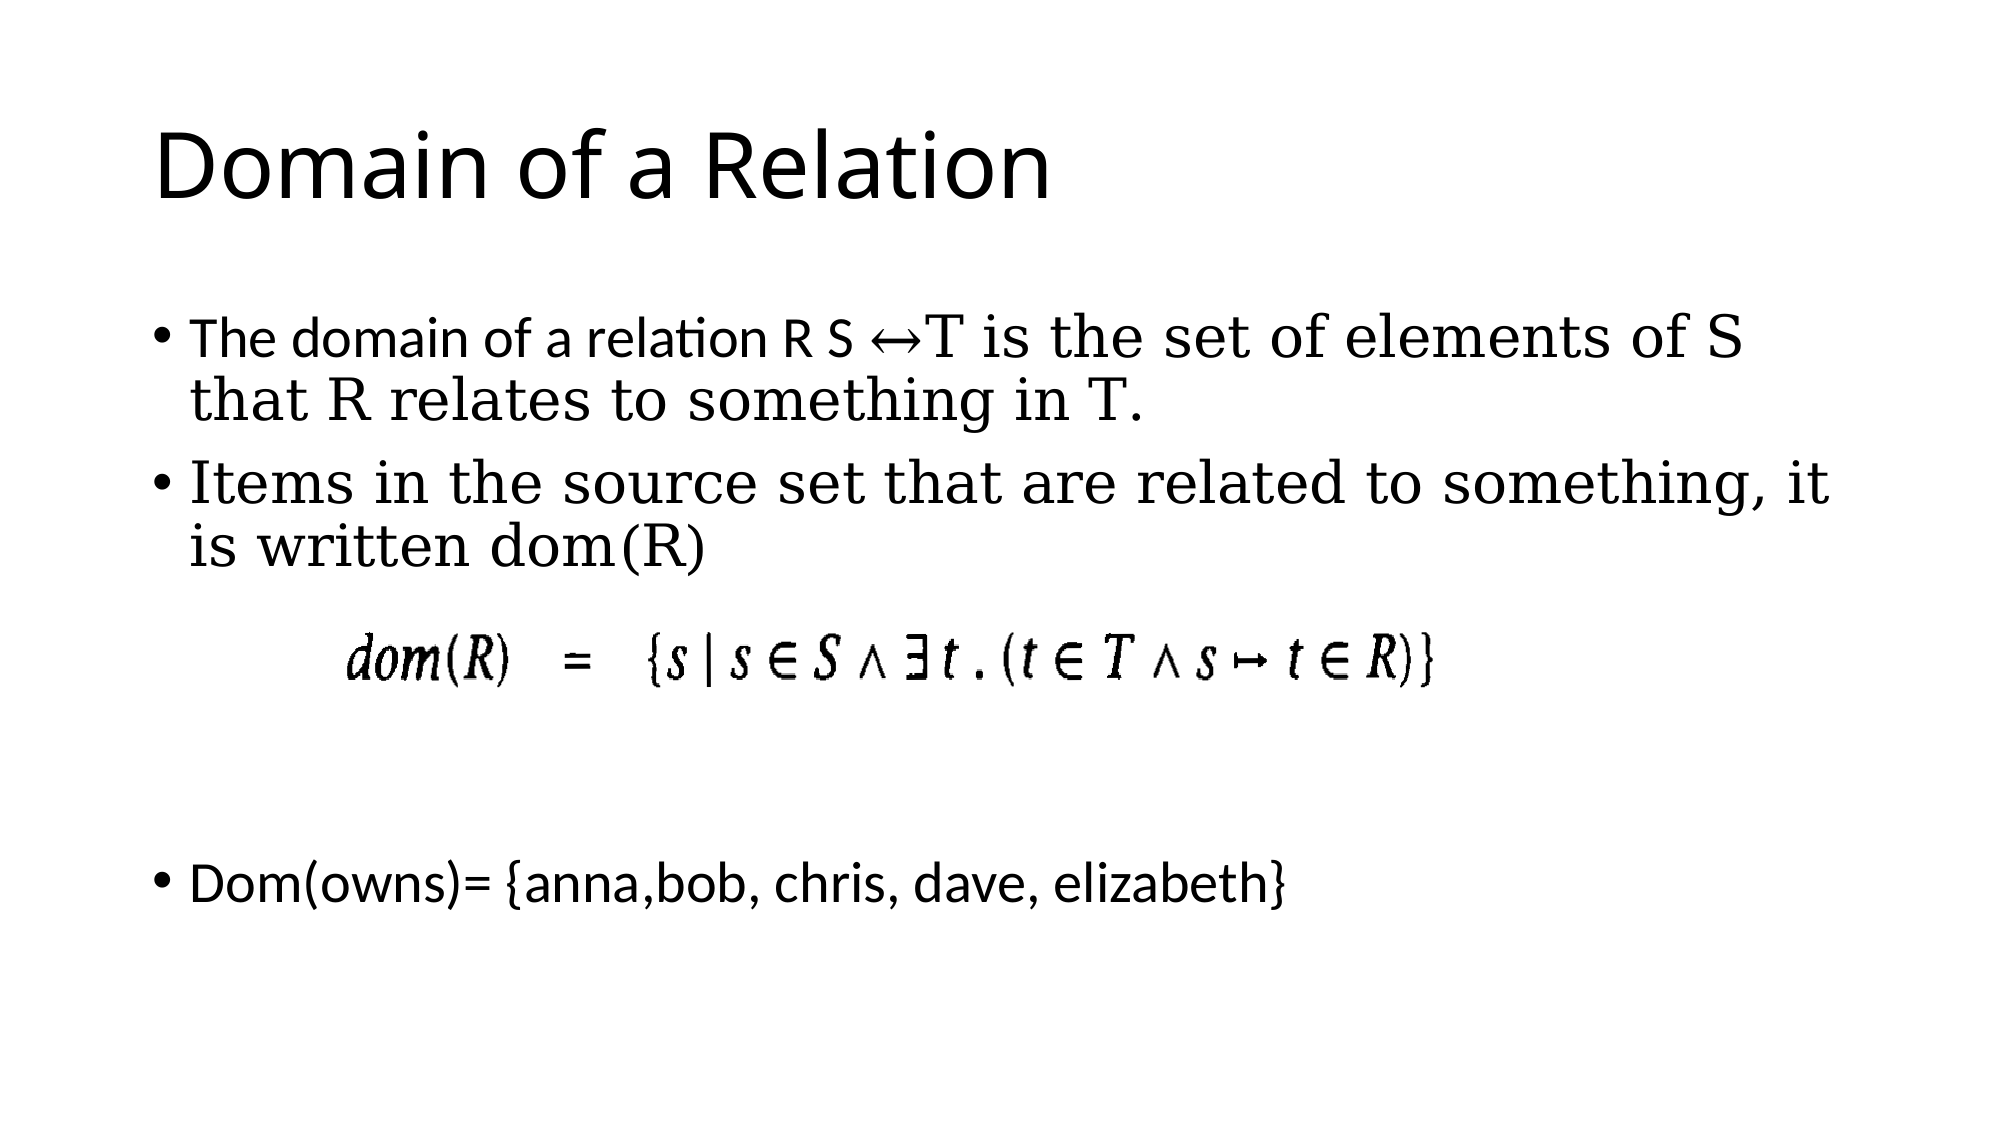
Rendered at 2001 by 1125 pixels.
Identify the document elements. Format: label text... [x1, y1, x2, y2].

picture [325, 607, 1476, 738]
text_box The domain of a relation R S ↔T is the set of elements of S that R relates to something in T. Items in the source set that are related to something, it is written dom(R) Dom(owns)= {anna,bob, chris, dave, elizabeth} [137, 299, 1863, 1014]
text_box Domain of a Relation [137, 59, 1863, 278]
